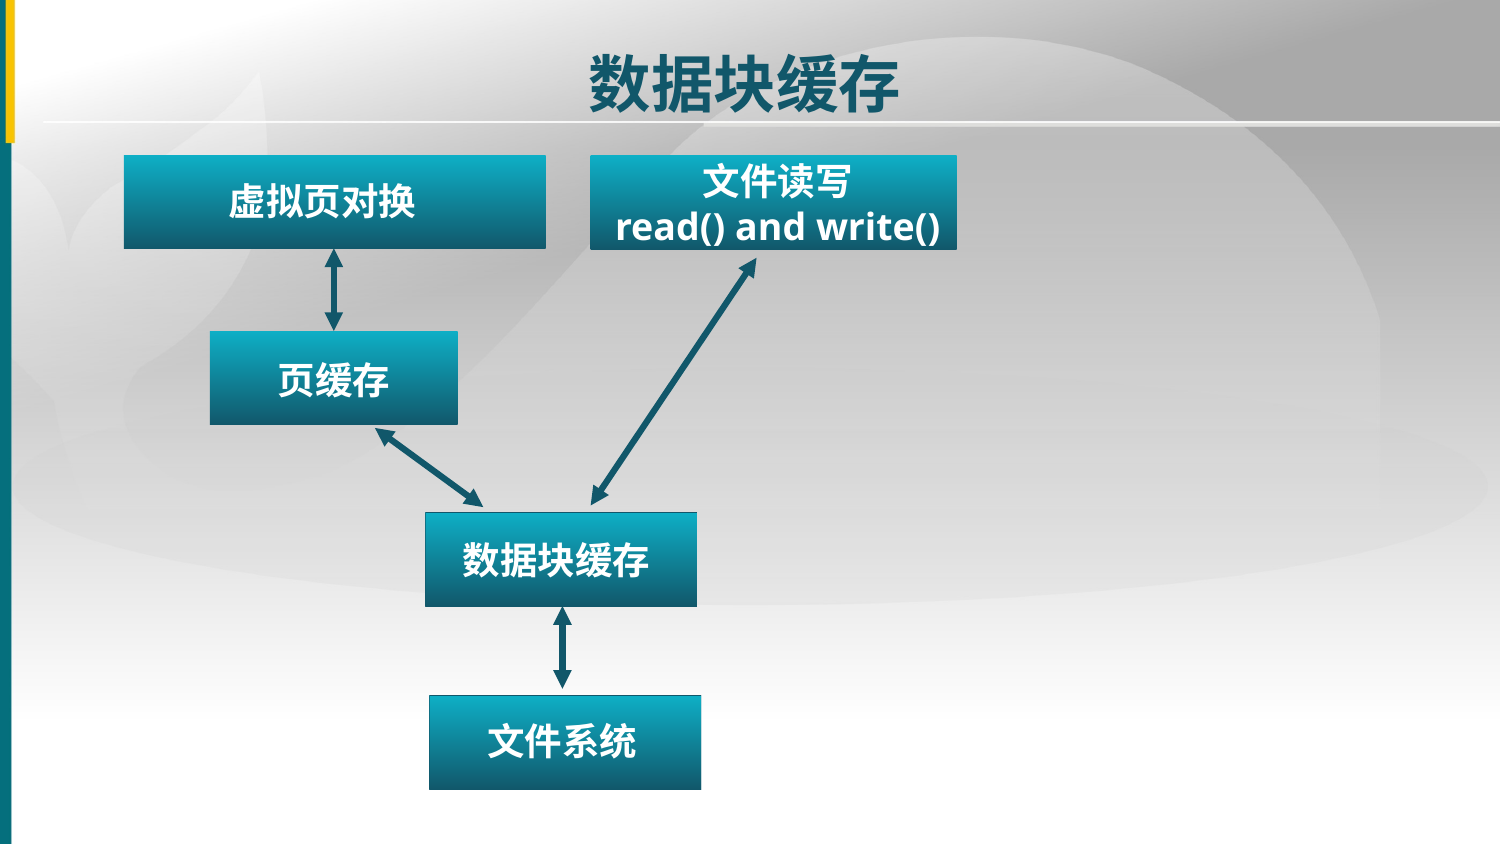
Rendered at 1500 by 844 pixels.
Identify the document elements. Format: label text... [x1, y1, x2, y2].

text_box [429, 615, 702, 790]
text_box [209, 248, 459, 426]
text_box 数据块缓存 [70, 37, 1421, 121]
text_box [374, 257, 757, 607]
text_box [123, 154, 546, 250]
picture [0, 0, 1500, 844]
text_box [590, 149, 962, 257]
